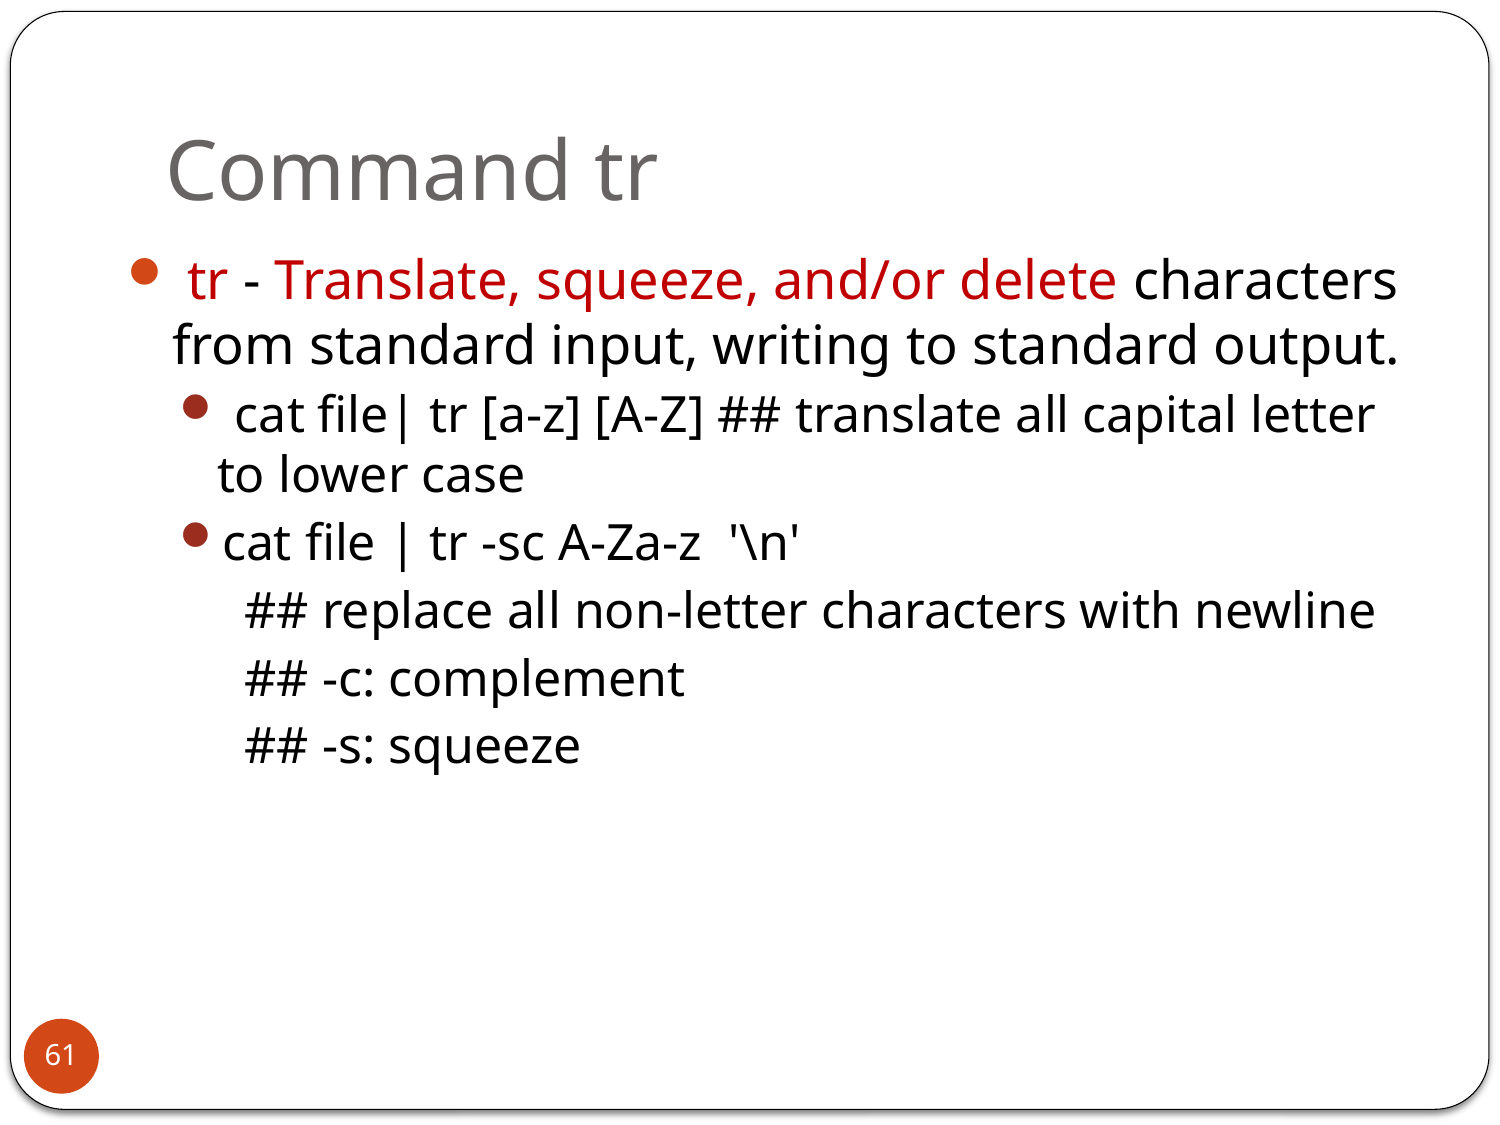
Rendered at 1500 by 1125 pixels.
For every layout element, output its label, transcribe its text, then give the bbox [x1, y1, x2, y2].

slide_number 61 [23, 1018, 99, 1094]
title Command tr [150, 45, 1425, 233]
list tr - Translate, squeeze, and/or delete characters from standard input, writing to standard output. cat file| tr [a-z] [A-Z] ## translate all capital letter to lower case cat file | tr -sc A-Za-z '\n' ## replace all non-letter characters with newline ## -c: complement ## -s: squeeze [112, 237, 1425, 988]
